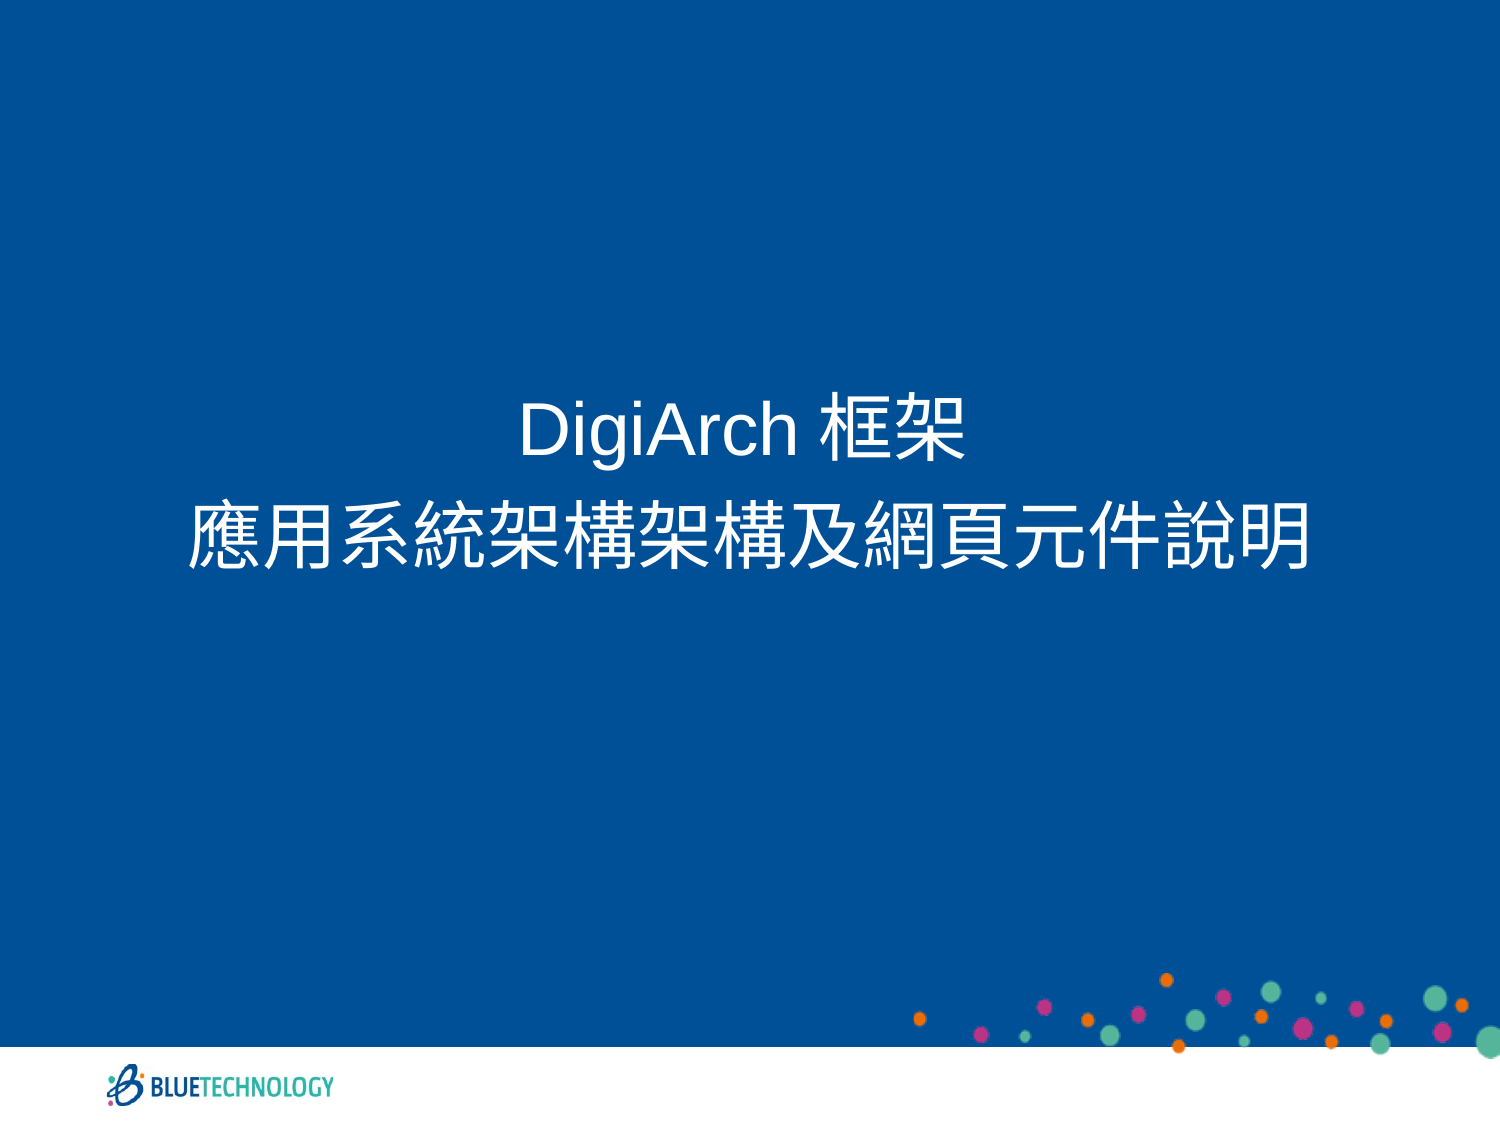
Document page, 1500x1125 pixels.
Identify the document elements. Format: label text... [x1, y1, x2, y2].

text_box 應用系統架構架構及網頁元件說明 [185, 486, 1315, 581]
picture [0, 973, 1500, 1125]
title DigiArch框架 [514, 378, 986, 473]
